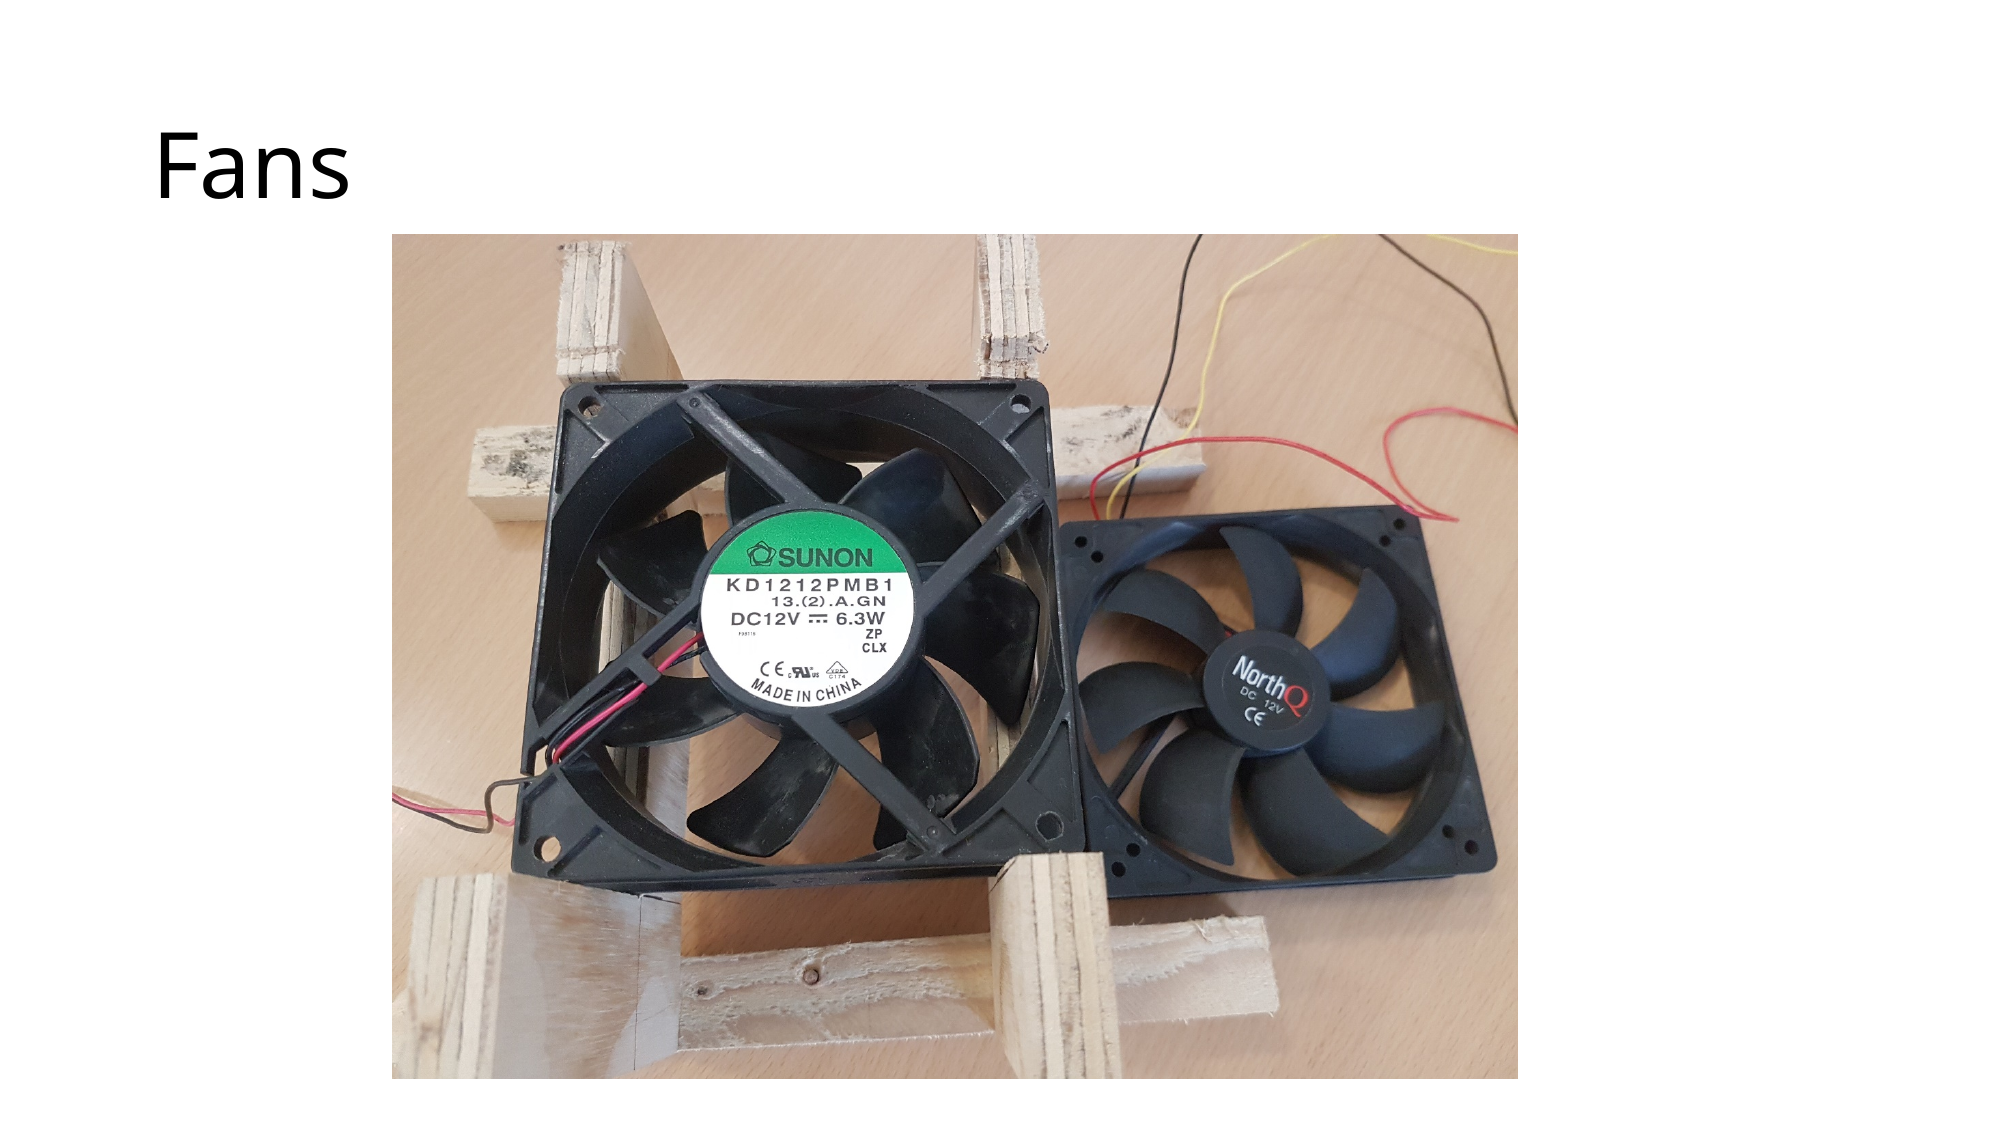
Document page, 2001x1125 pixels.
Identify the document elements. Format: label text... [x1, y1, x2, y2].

title Fans [137, 59, 1863, 278]
picture [392, 234, 1518, 1079]
